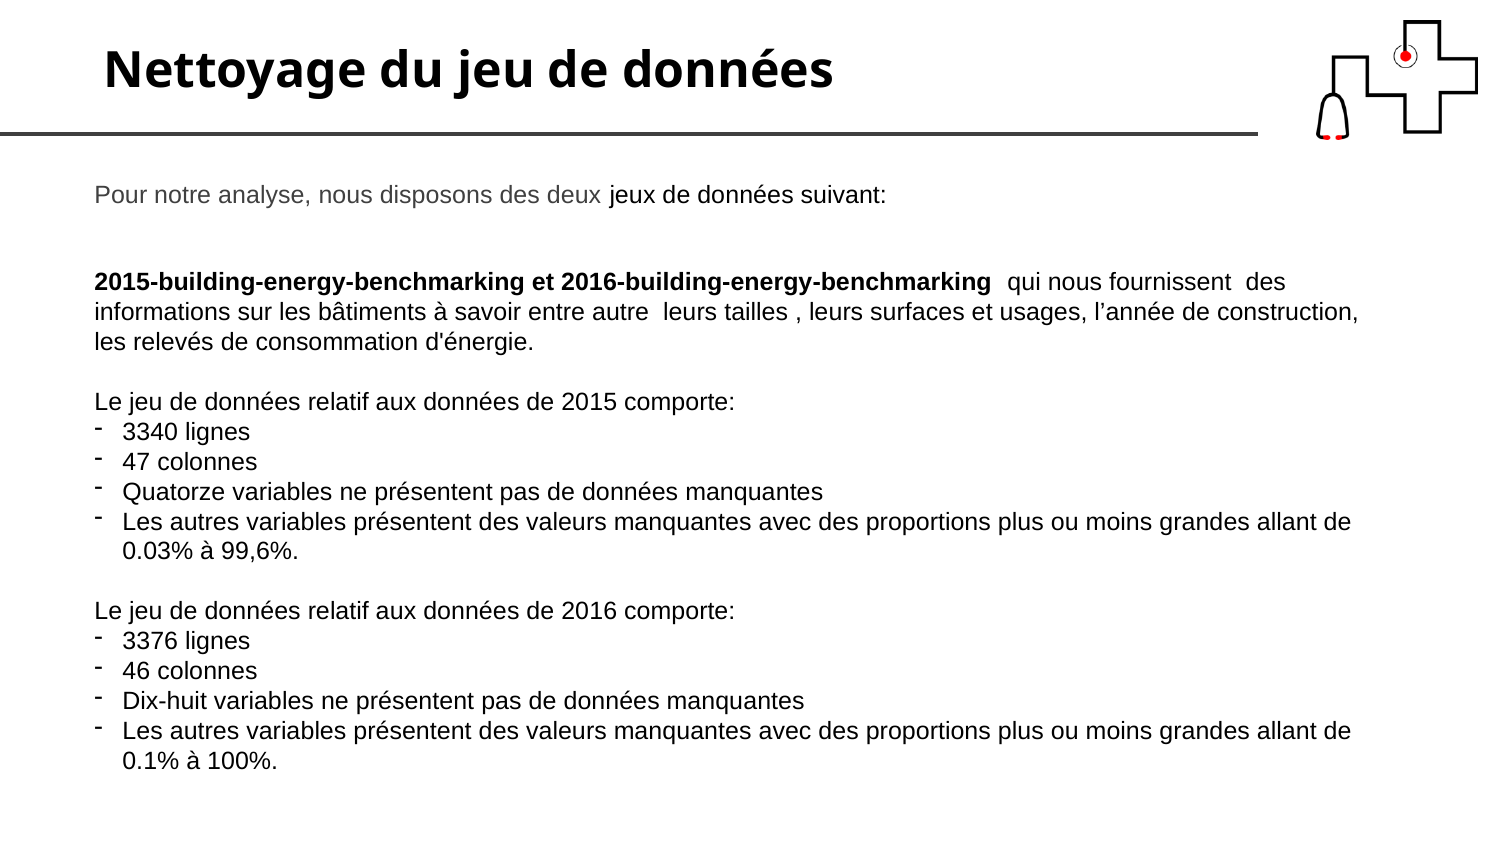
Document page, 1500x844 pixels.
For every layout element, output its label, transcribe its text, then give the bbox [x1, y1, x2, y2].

list Nettoyage du jeu de données [88, 20, 1294, 115]
picture [1316, 20, 1478, 140]
text_box Pour notre analyse, nous disposons des deux jeux de données suivant: [79, 171, 1365, 217]
text_box 2015-building-energy-benchmarking et 2016-building-energy-benchmarking qui nous fournissent des informations sur les bâtiments à savoir entre autre leurs tailles , leurs surfaces et usages, l’année de construction, les relevés de consommation d'énergie. Le jeu de données relatif aux données de 2015 comporte: 3340 lignes 47 colonnes Quatorze variables ne présentent pas de données manquantes Les autres variables présentent des valeurs manquantes avec des proportions plus ou moins grandes allant de 0.03% à 99,6%. Le jeu de données relatif aux données de 2016 comporte: 3376 lignes 46 colonnes Dix-huit variables ne présentent pas de données manquantes Les autres variables présentent des valeurs manquantes avec des proportions plus ou moins grandes allant de 0.1% à 100%. [79, 258, 1400, 844]
